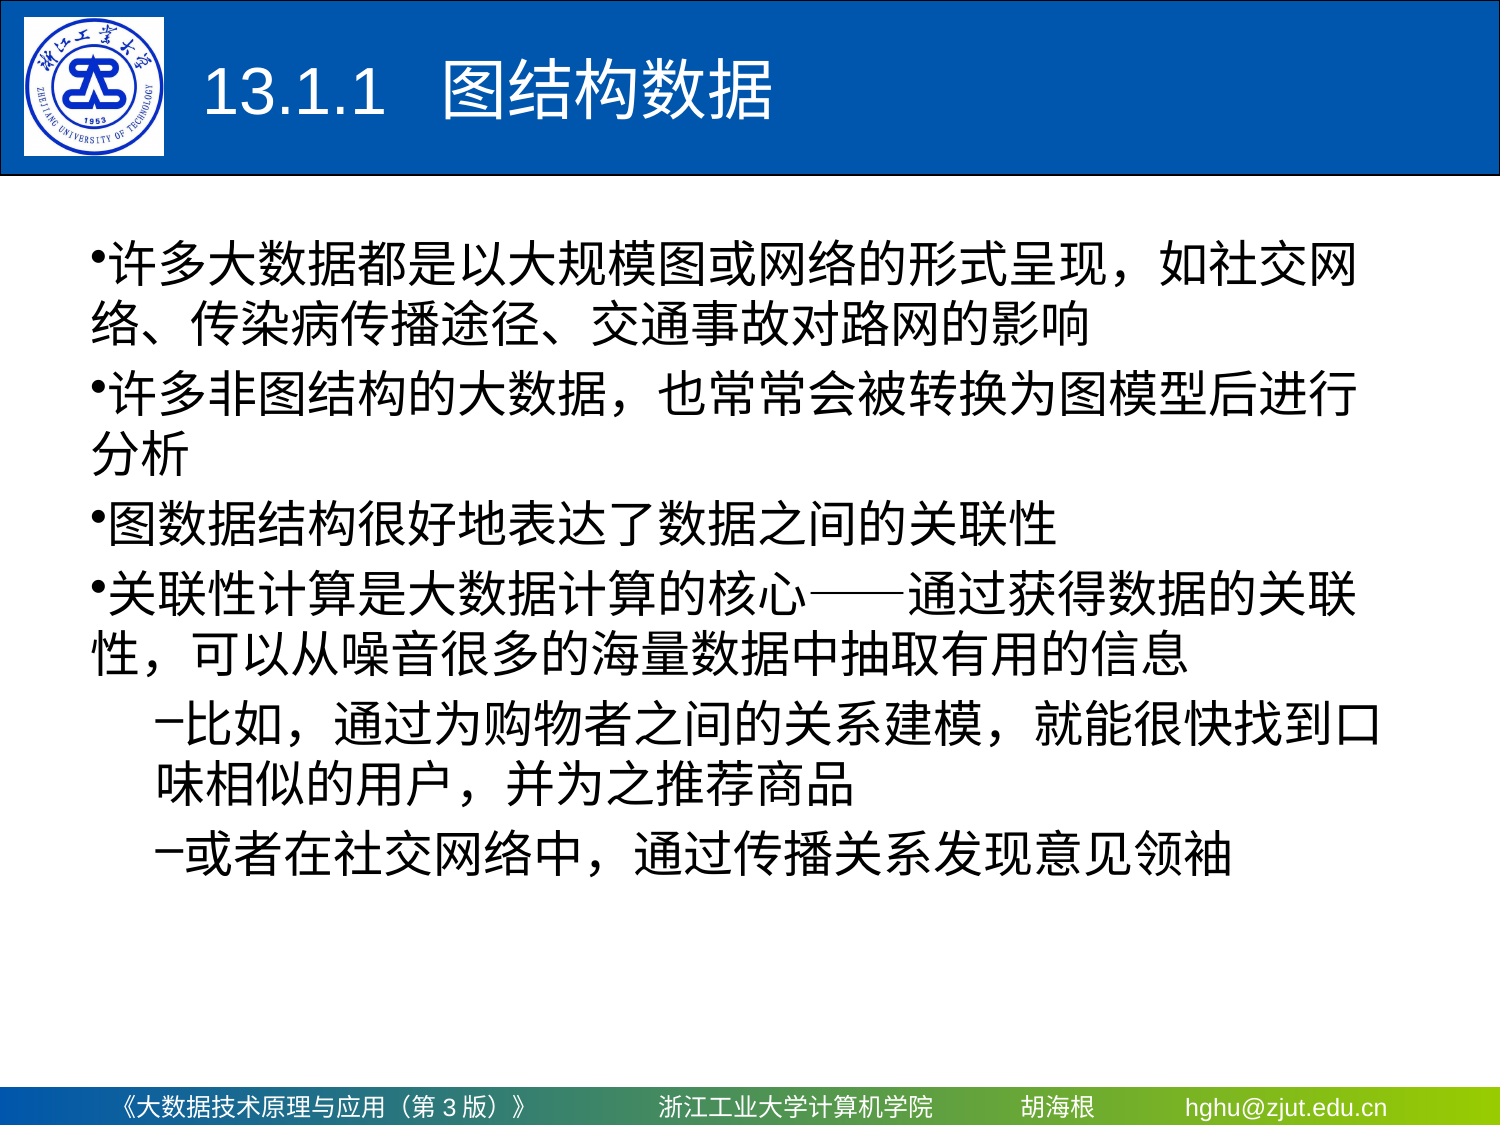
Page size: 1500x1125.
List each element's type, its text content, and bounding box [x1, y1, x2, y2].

list 许多大数据都是以大规模图或网络的形式呈现，如社交网络、传染病传播途径、交通事故对路网的影响 许多非图结构的大数据，也常常会被转换为图模型后进行分析 图数据结构很好地表达了数据之间的关联性 关联性计算是大数据计算的核心——通过获得数据的关联性，可以从噪音很多的海量数据中抽取有用的信息 比如，通过为购物者之间的关系建模，就能很快找到口味相似的用户，并为之推荐商品 或者在社交网络中，通过传播关系发现意见领袖 [74, 224, 1413, 1006]
title 13.1.1 图结构数据 [187, 12, 1500, 163]
picture [24, 17, 164, 156]
